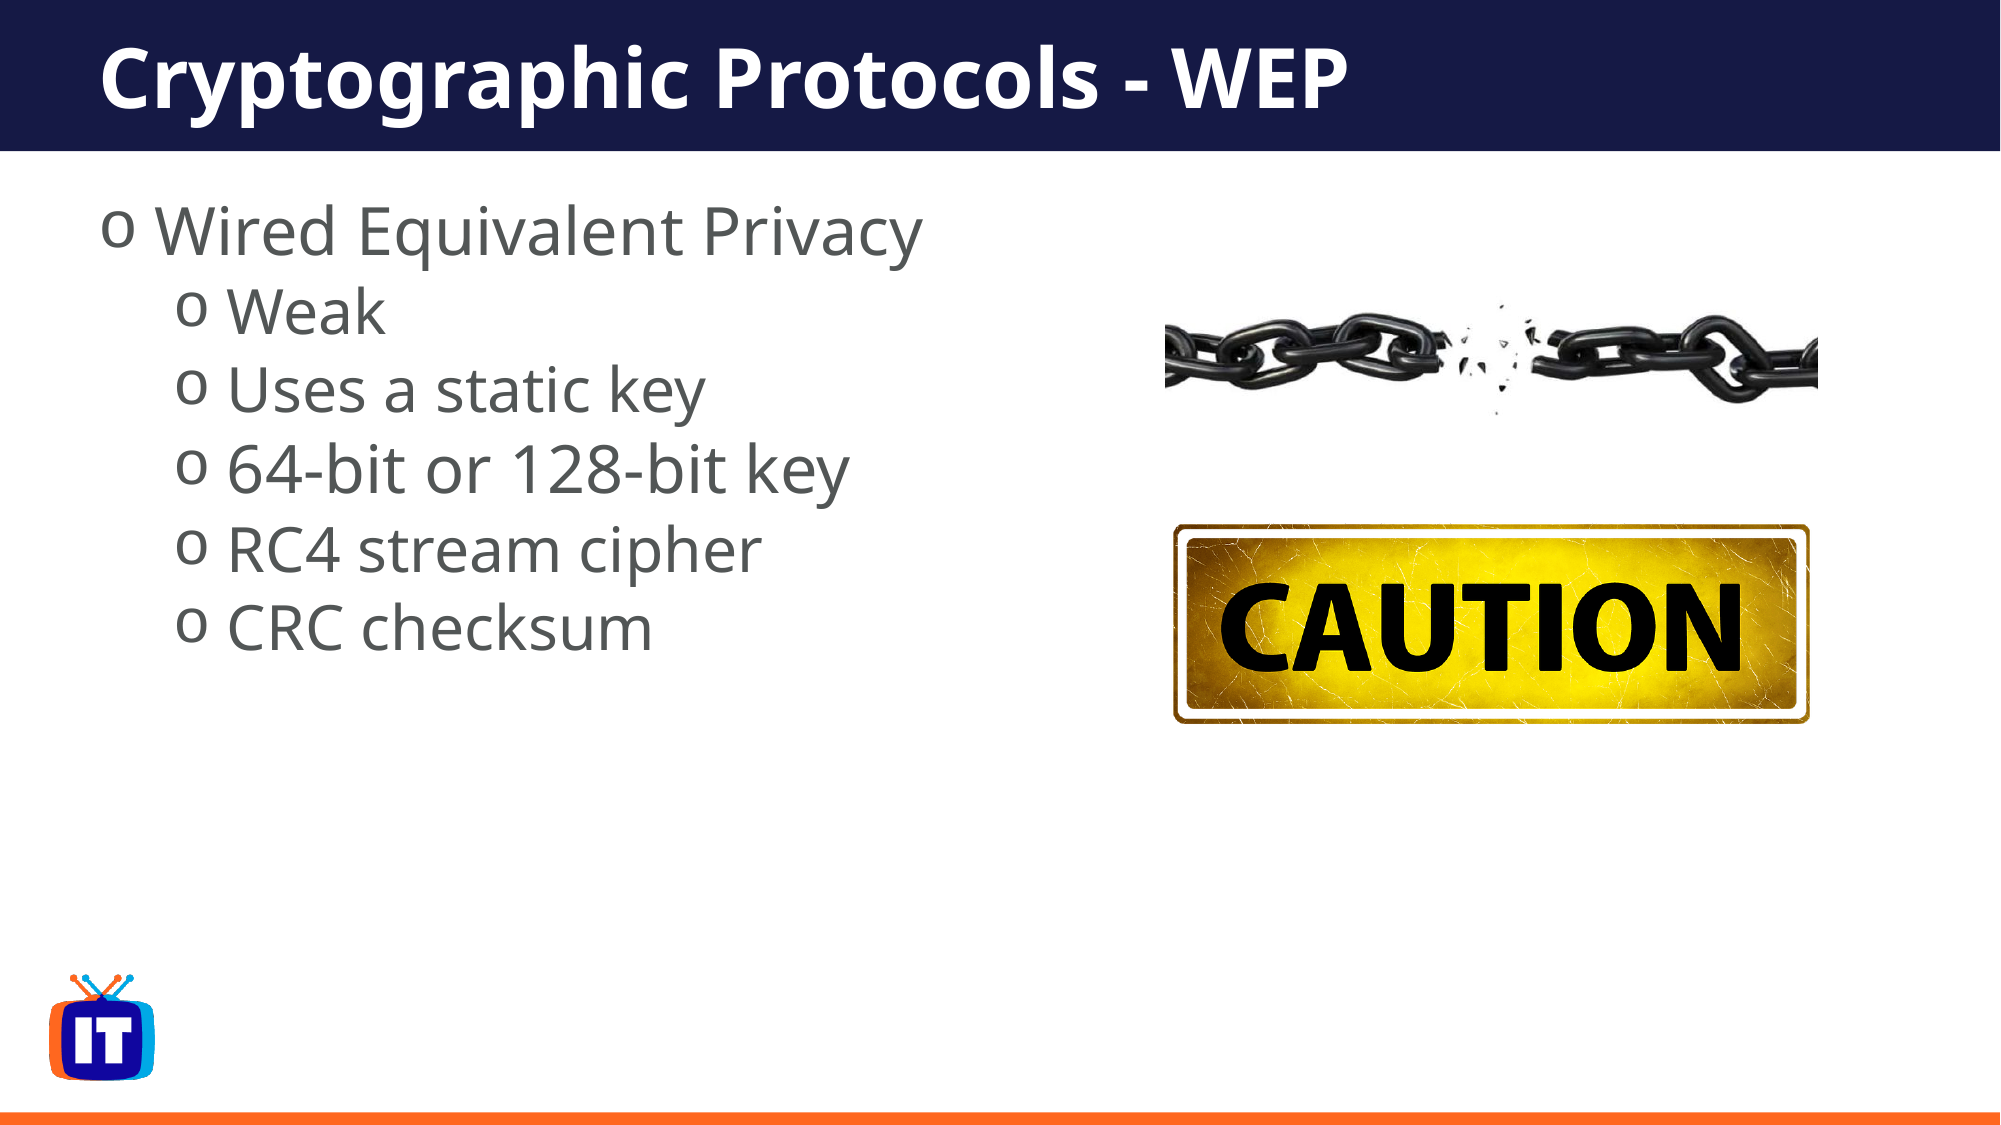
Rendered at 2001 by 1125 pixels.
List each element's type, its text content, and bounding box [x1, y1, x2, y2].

title Cryptographic Protocols - WEP [83, 0, 1917, 168]
list Wired Equivalent Privacy Weak Uses a static key 64-bit or 128-bit key RC4 stream cipher CRC checksum [83, 190, 1917, 960]
picture [1165, 514, 1818, 732]
picture [45, 968, 158, 1087]
picture [1165, 190, 1818, 479]
